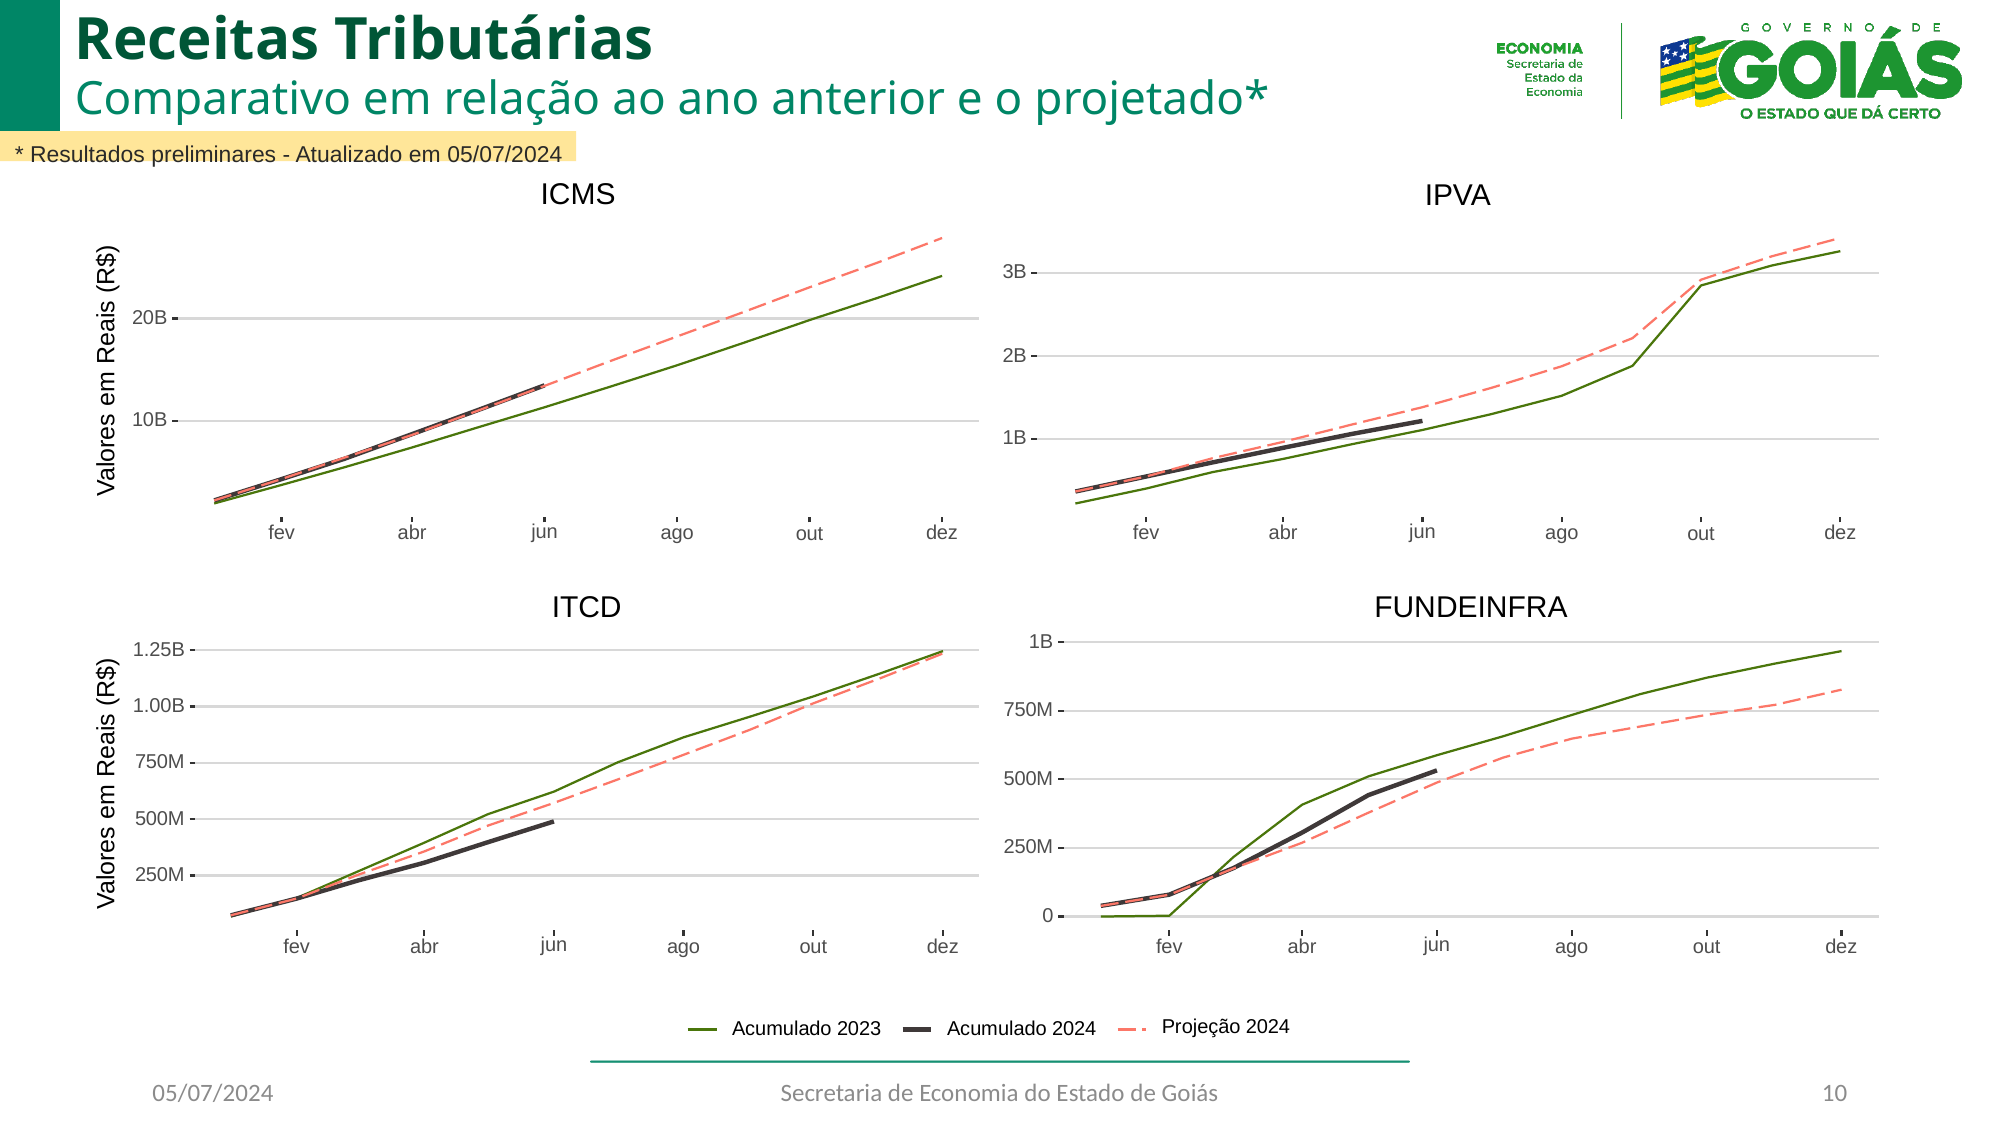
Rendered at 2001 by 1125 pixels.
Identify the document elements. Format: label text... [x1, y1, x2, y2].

slide_number 10 [1412, 1061, 1863, 1122]
subtitle Comparativo em relação ao ano anterior e o projetado* [59, 61, 1459, 126]
list * Resultados preliminares - Atualizado em 05/07/2024 [0, 131, 578, 163]
title Receitas Tributárias [59, 0, 1785, 72]
picture [1496, 23, 1962, 119]
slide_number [137, 1061, 588, 1122]
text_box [89, 173, 1890, 1059]
footer Secretaria de Economia do Estado de Goiás [662, 1061, 1338, 1122]
